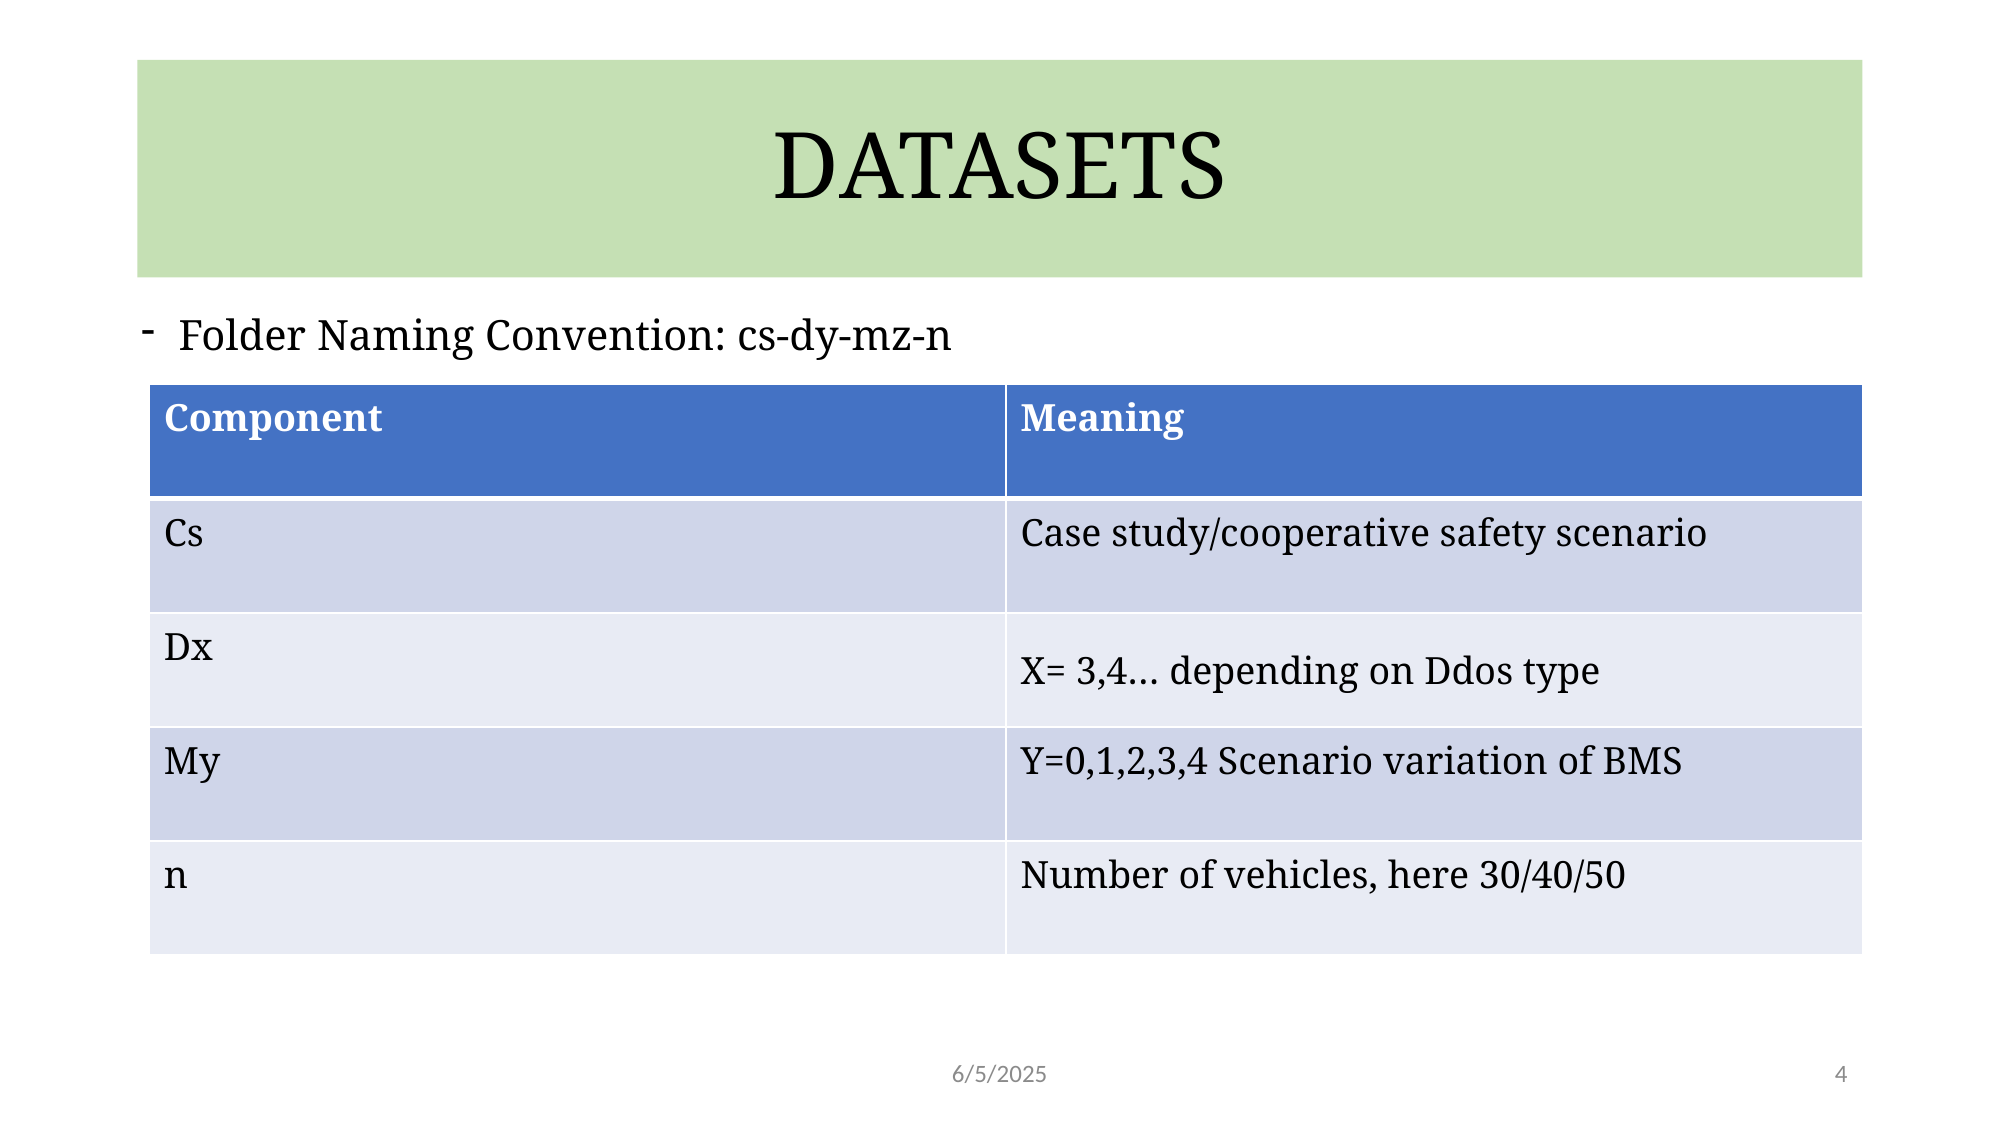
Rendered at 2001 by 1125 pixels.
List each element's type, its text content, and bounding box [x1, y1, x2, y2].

table_cell My [150, 728, 1005, 840]
title DATASETS [1852, 59, 1863, 278]
list Folder Naming Convention: cs-dy-mz-n [126, 57, 1852, 711]
table_cell Y=0,1,2,3,4 Scenario variation of BMS [1007, 728, 1862, 840]
table_header Meaning [1007, 385, 1862, 496]
table_cell Number of vehicles, here 30/40/50 [1007, 842, 1862, 954]
table_cell Dx [150, 614, 1005, 726]
table_cell X= 3,4… depending on Ddos type [1007, 614, 1862, 726]
table_cell Case study/cooperative safety scenario [1007, 501, 1862, 612]
slide_number 4 [1412, 1042, 1863, 1103]
table_header Component [150, 385, 1005, 496]
table_cell Cs [150, 501, 1005, 612]
footer 6/5/2025 [662, 1042, 1338, 1103]
table_cell n [150, 842, 1005, 954]
